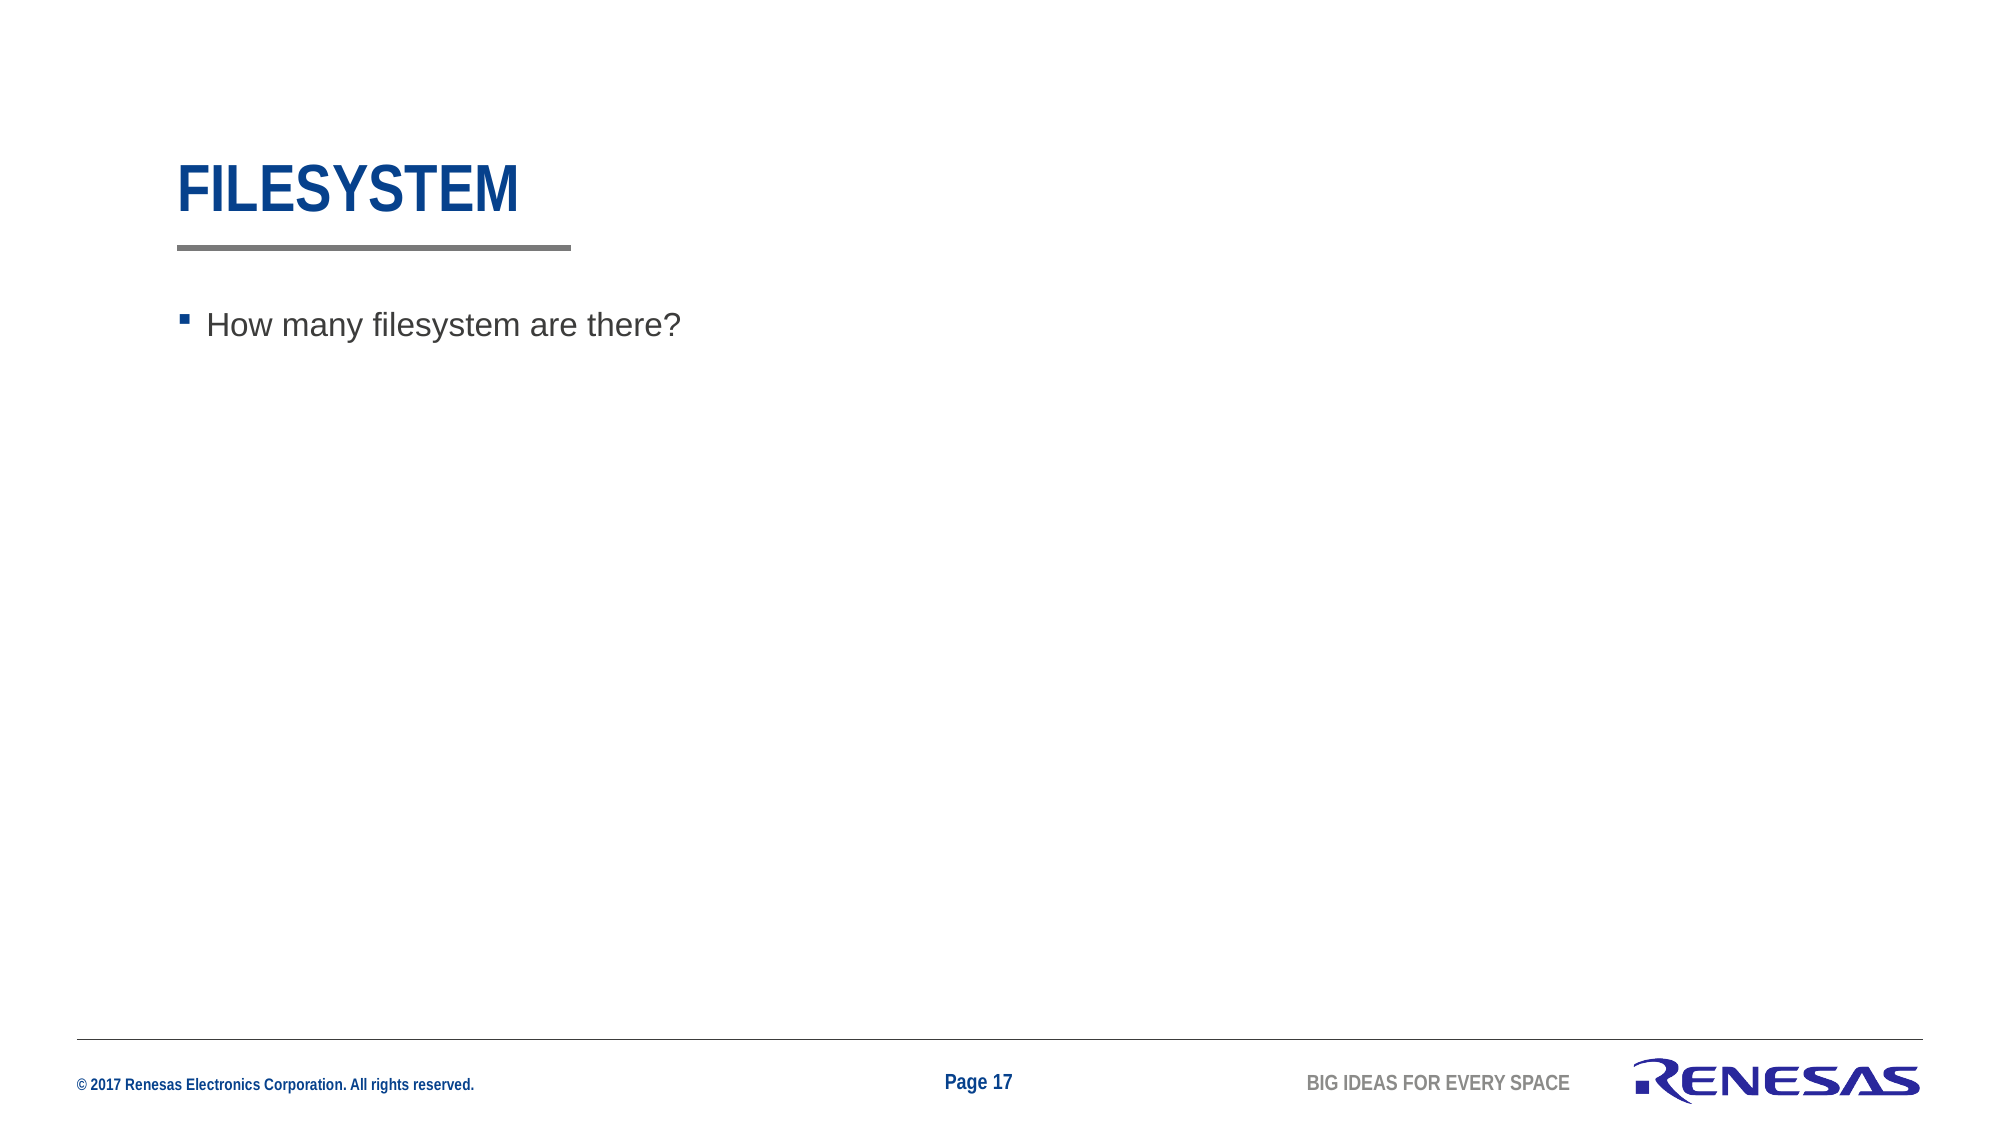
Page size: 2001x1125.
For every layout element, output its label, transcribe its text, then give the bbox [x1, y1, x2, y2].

title Filesystem [177, 153, 1575, 227]
slide_number Page 17 [944, 1067, 1056, 1095]
picture [1631, 1056, 1923, 1106]
list How many filesystem are there? [177, 295, 1654, 344]
